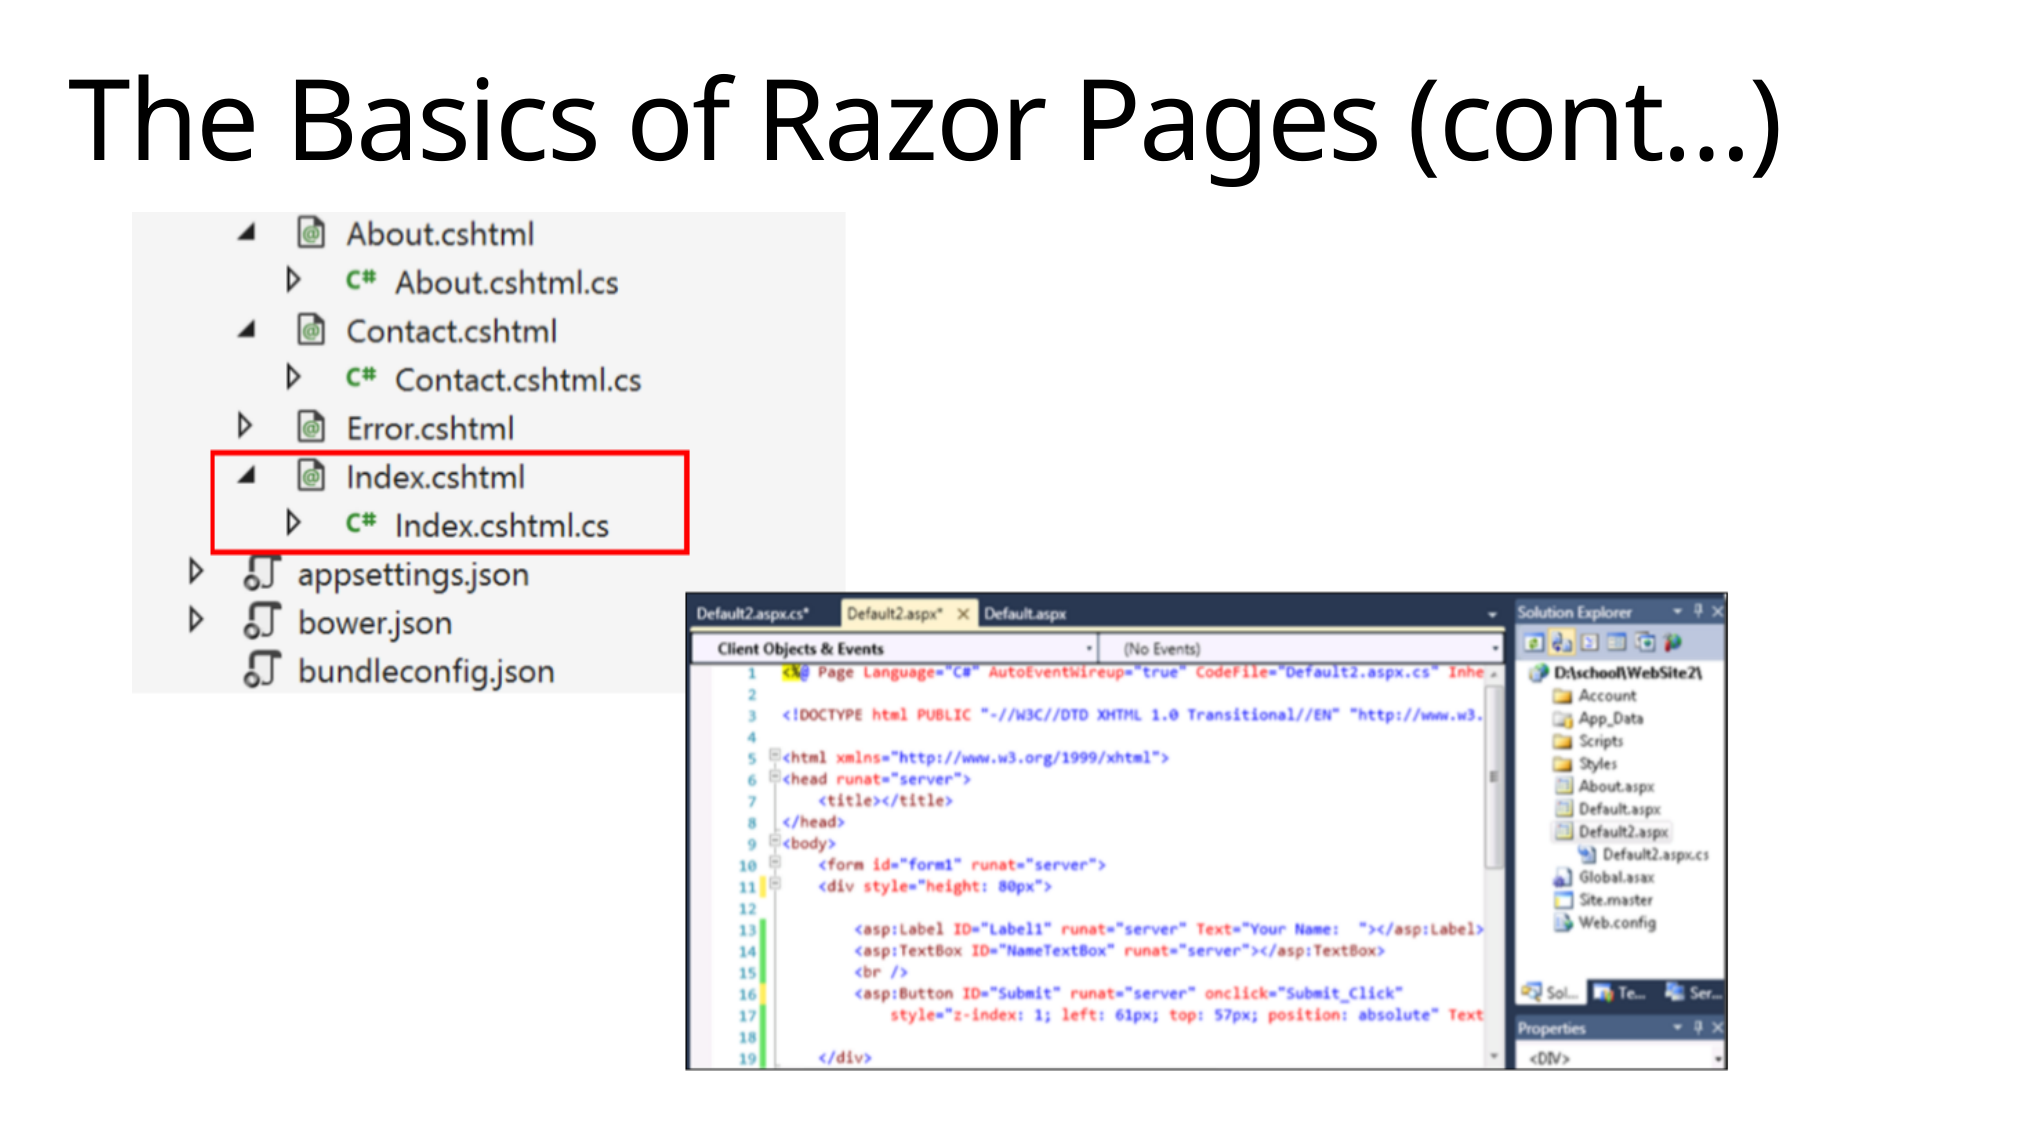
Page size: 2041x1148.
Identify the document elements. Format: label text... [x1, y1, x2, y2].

picture [132, 211, 1746, 1100]
title The Basics of Razor Pages (cont…) [45, 48, 1996, 199]
